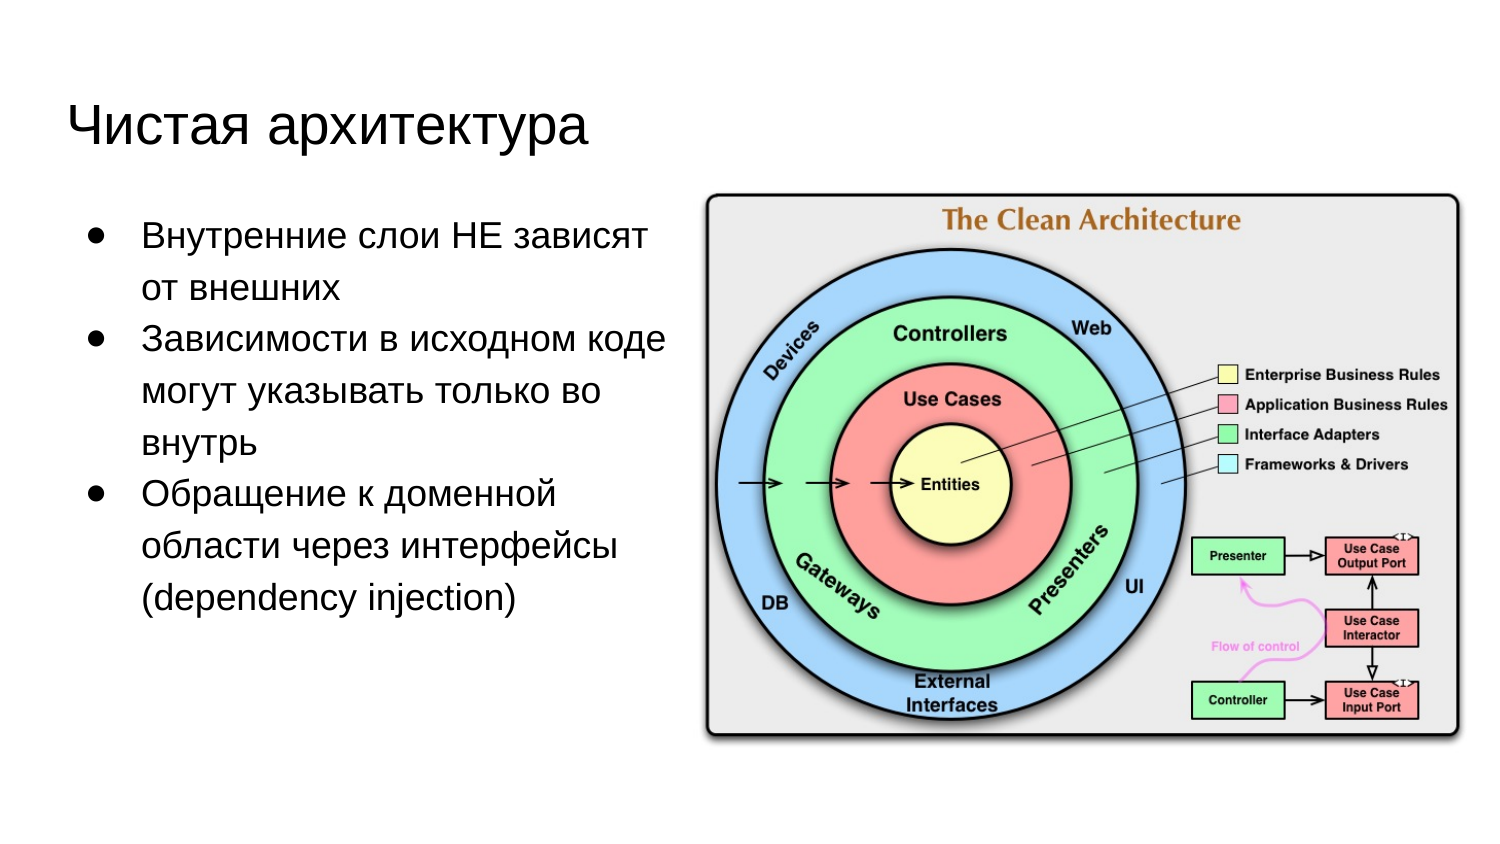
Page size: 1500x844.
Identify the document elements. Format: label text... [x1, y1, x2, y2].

title Чистая архитектура [51, 72, 1449, 167]
list Внутренние слои НЕ зависят от внешних Зависимости в исходном коде могут указывать только во внутрь Обращение к доменной области через интерфейсы (dependency injection) [51, 189, 680, 750]
picture [685, 177, 1480, 761]
